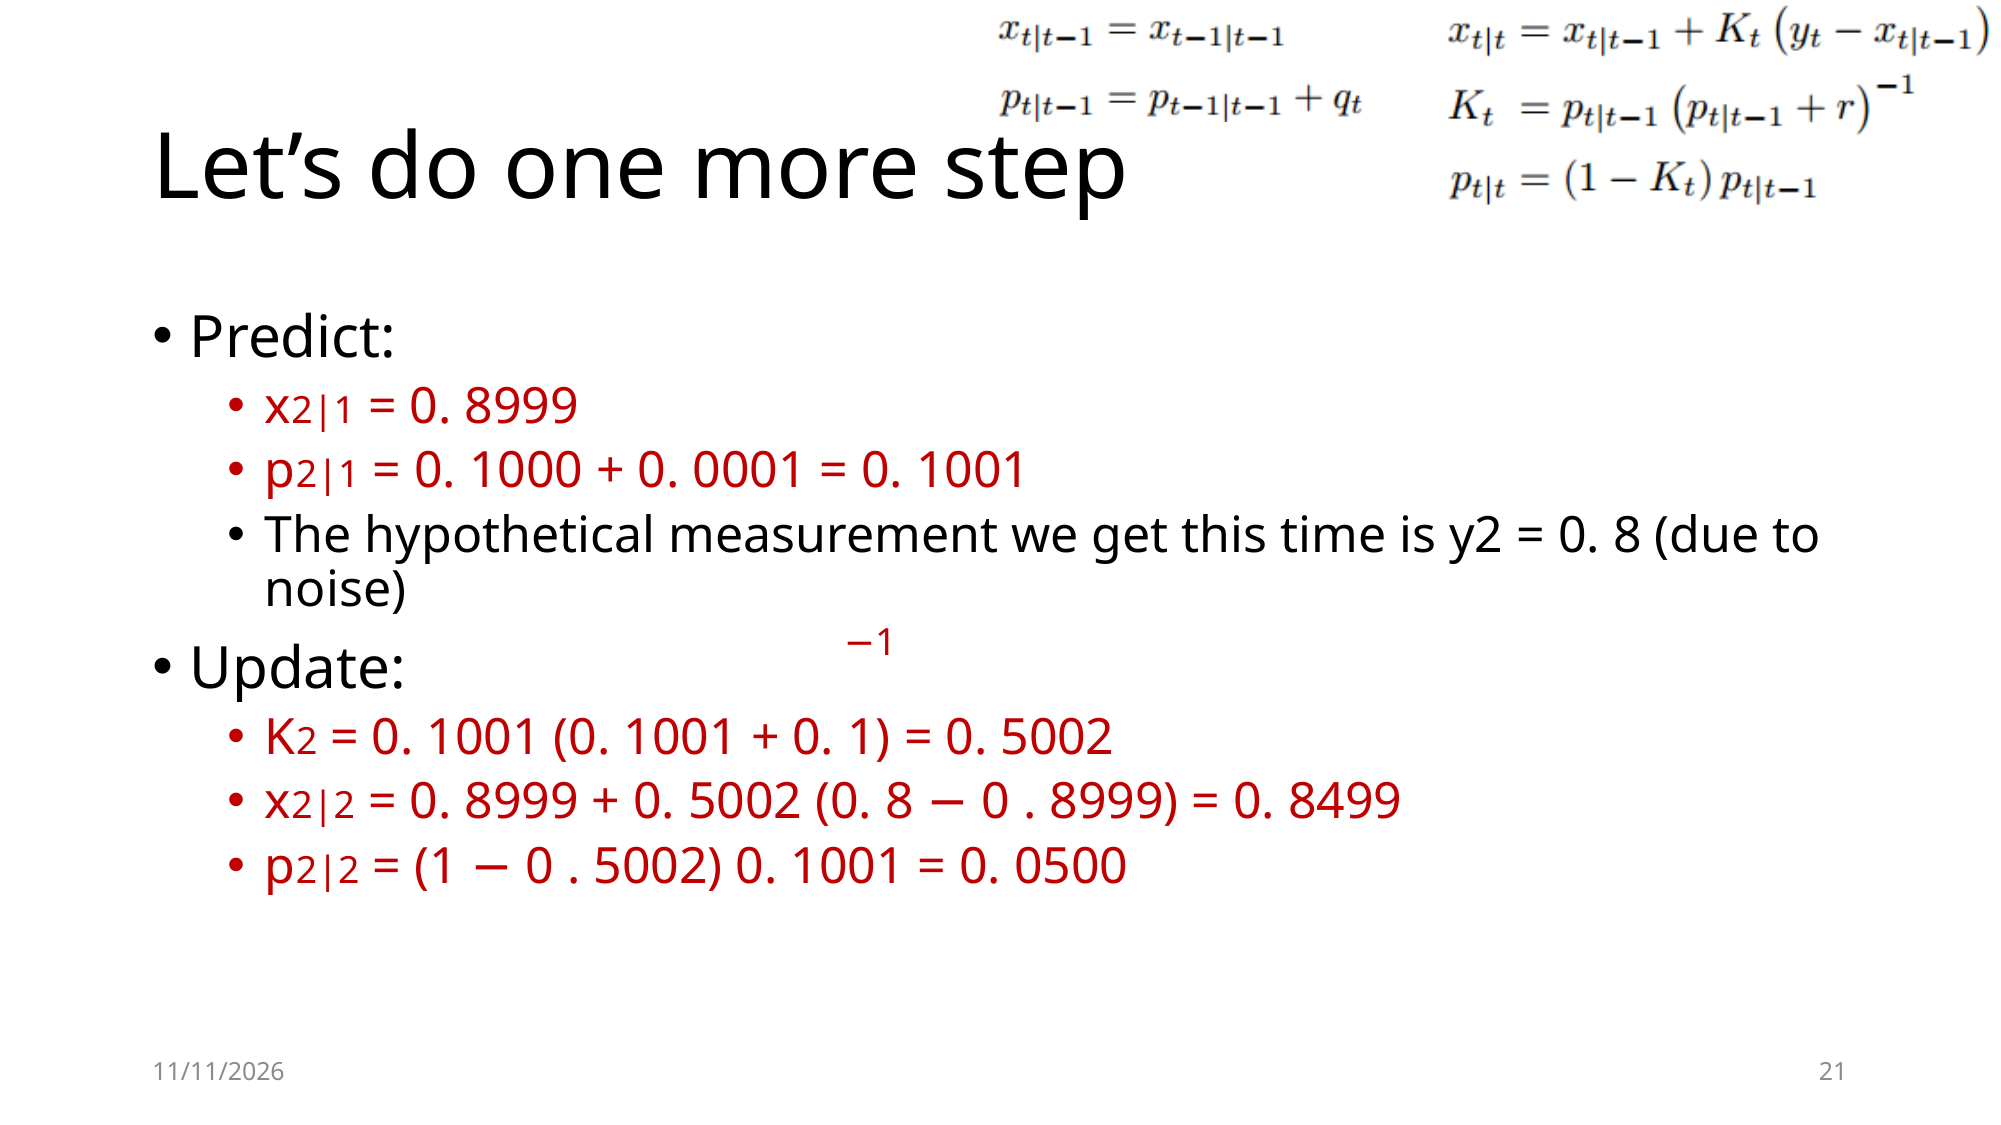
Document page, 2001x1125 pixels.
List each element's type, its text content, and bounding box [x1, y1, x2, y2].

picture [1438, 0, 2000, 214]
list Predict: x2|1 = 0. 8999 p2|1 = 0. 1000 + 0. 0001 = 0. 1001 The hypothetical measurement we get this time is y2 = 0. 8 (due to noise) Update: K2 = 0. 1001 (0. 1001 + 0. 1) = 0. 5002 x2|2 = 0. 8999 + 0. 5002 (0. 8 − 0 . 8999) = 0. 8499 p2|2 = (1 − 0 . 5002) 0. 1001 = 0. 0500 [137, 299, 1863, 1014]
picture [995, 1, 1375, 122]
text_box −1 [828, 610, 912, 671]
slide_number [137, 1042, 588, 1103]
title Let’s do one more step [137, 59, 1863, 278]
slide_number 21 [1412, 1042, 1863, 1103]
